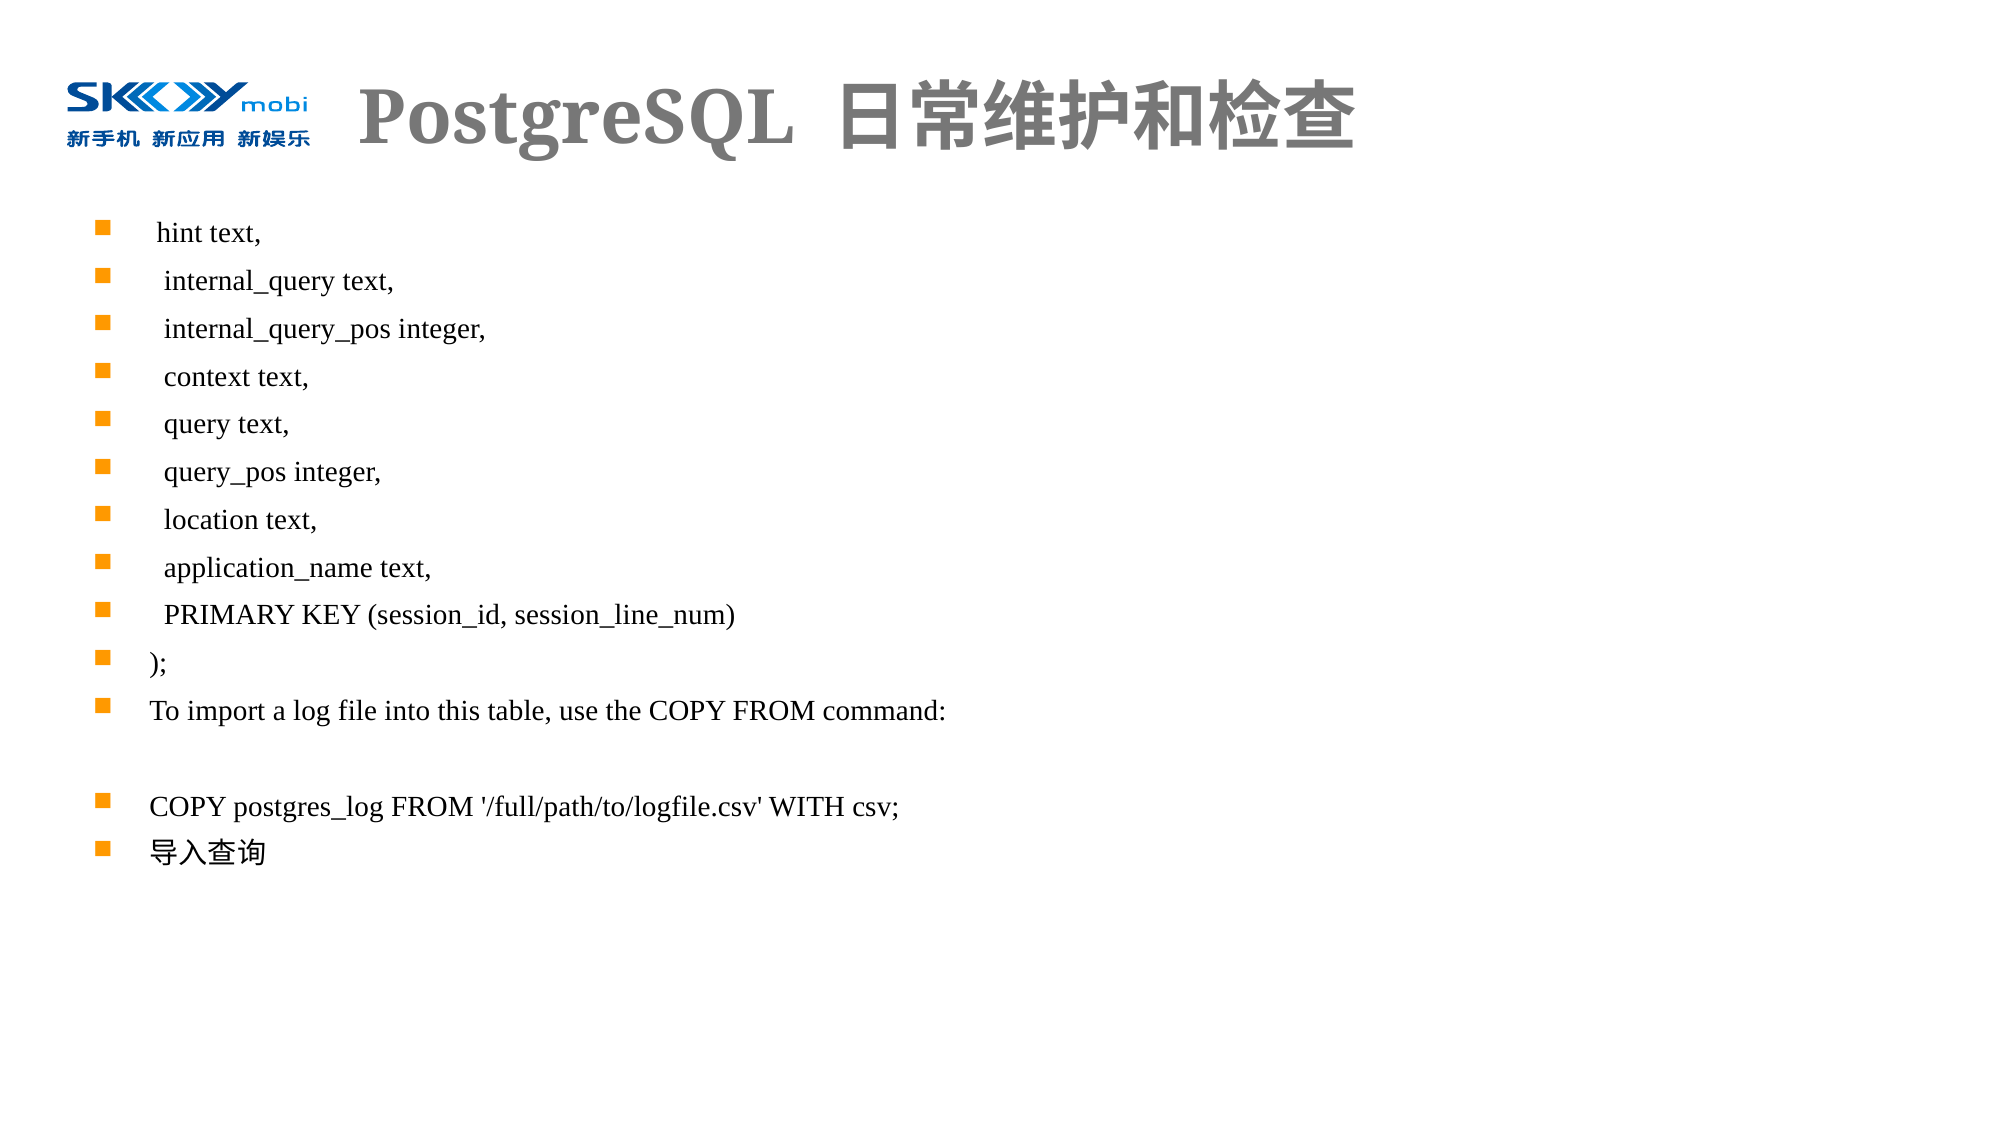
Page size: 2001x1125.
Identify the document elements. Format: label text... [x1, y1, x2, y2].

list hint text, internal_query text, internal_query_pos integer, context text, query text, query_pos integer, location text, application_name text, PRIMARY KEY (session_id, session_line_num) ); To import a log file into this table, use the COPY FROM command: COPY postgres_log FROM '/full/path/to/logfile.csv' WITH csv; 导入查询 [77, 198, 1901, 1020]
title PostgreSQL 日常维护和检查 [343, 60, 1901, 167]
